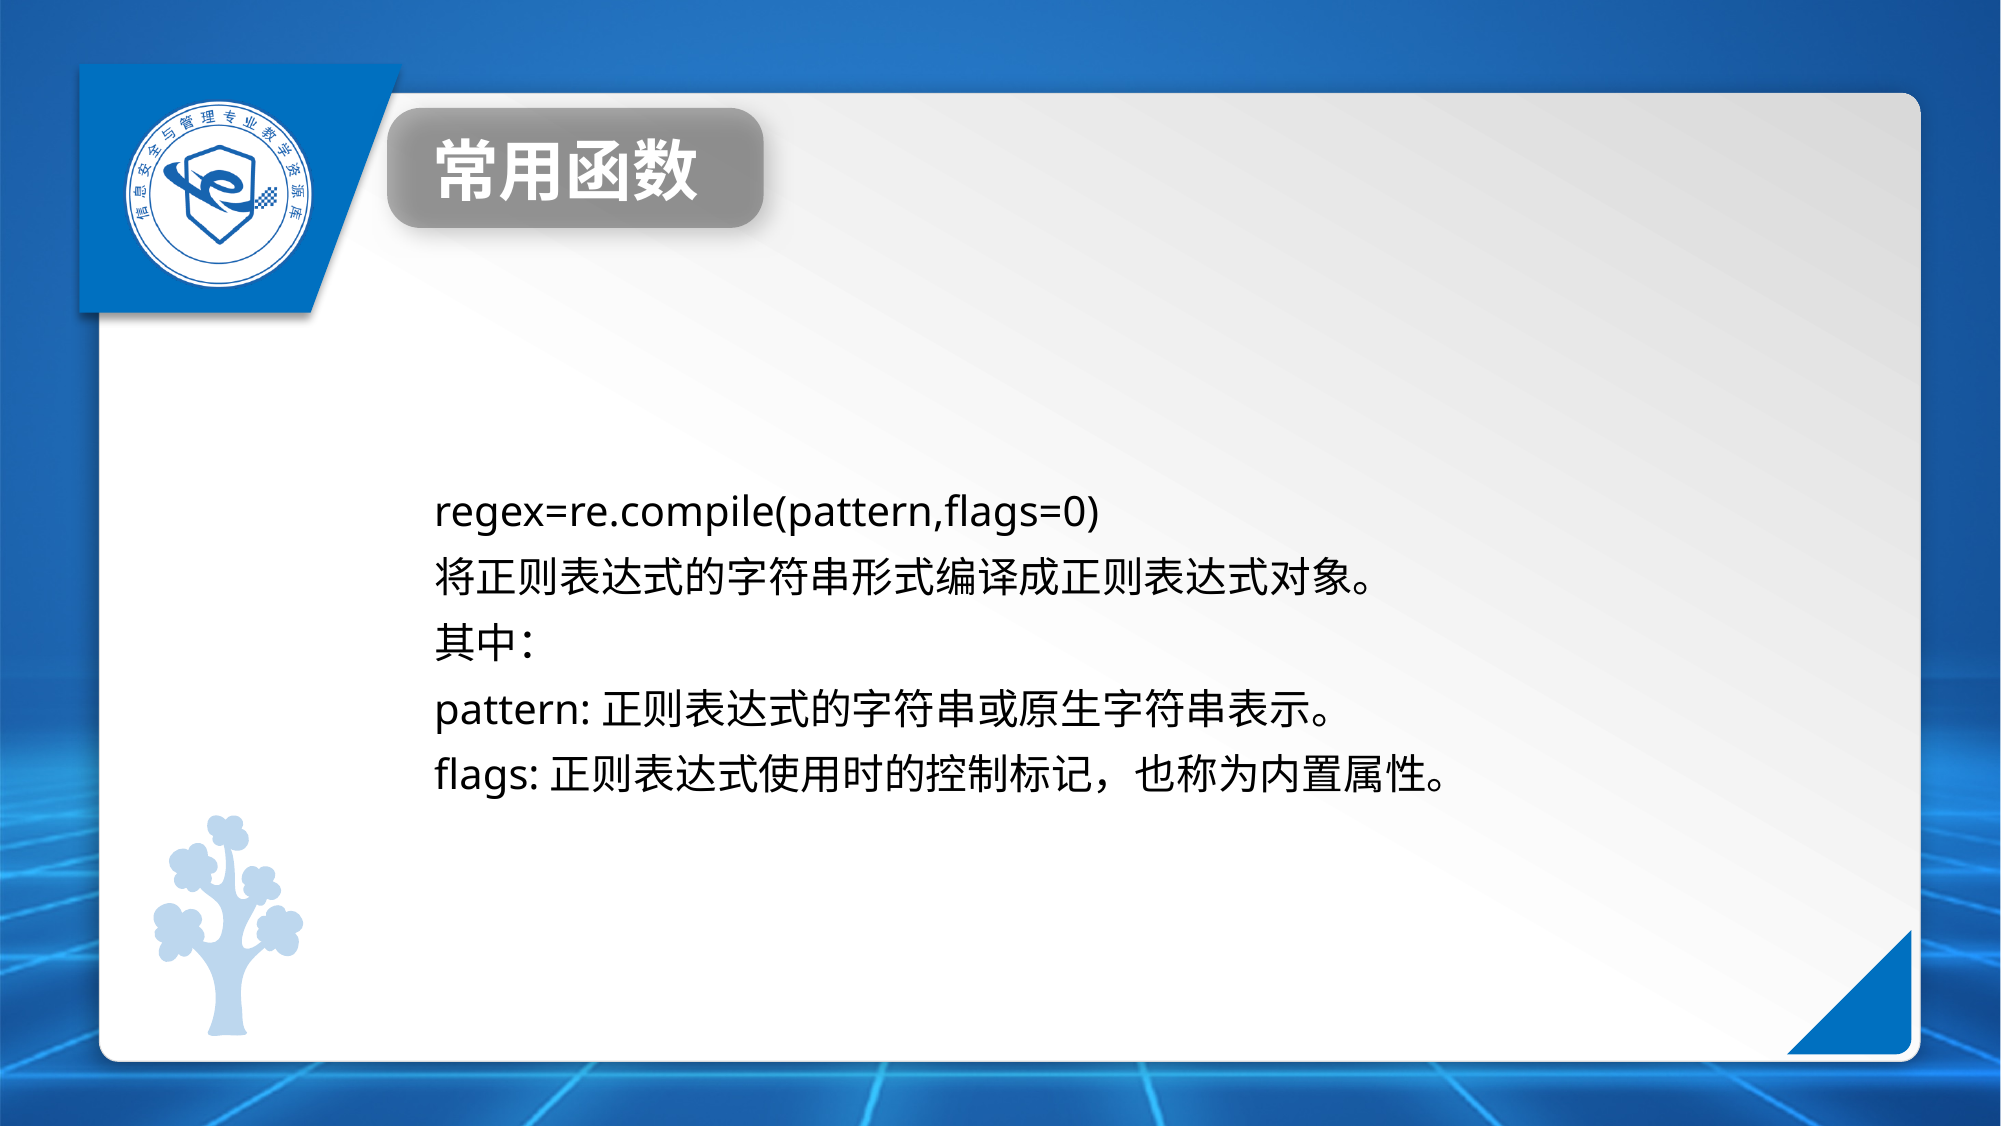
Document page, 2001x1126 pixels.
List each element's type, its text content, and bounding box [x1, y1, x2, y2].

text_box [153, 903, 205, 962]
text_box [386, 106, 765, 229]
text_box 常用函数 [417, 120, 714, 216]
picture [0, 0, 2001, 1126]
text_box [207, 815, 249, 851]
text_box [241, 866, 282, 906]
text_box [256, 905, 304, 957]
text_box [178, 836, 281, 1036]
text_box [168, 843, 218, 893]
text_box regex=re.compile(pattern,flags=0) 将正则表达式的字符串形式编译成正则表达式对象。 其中： pattern:正则表达式的字符串或原生字符串表示。 flags:正则表达式使用时的控制标记，也称为内置属性。 [345, 483, 1607, 807]
